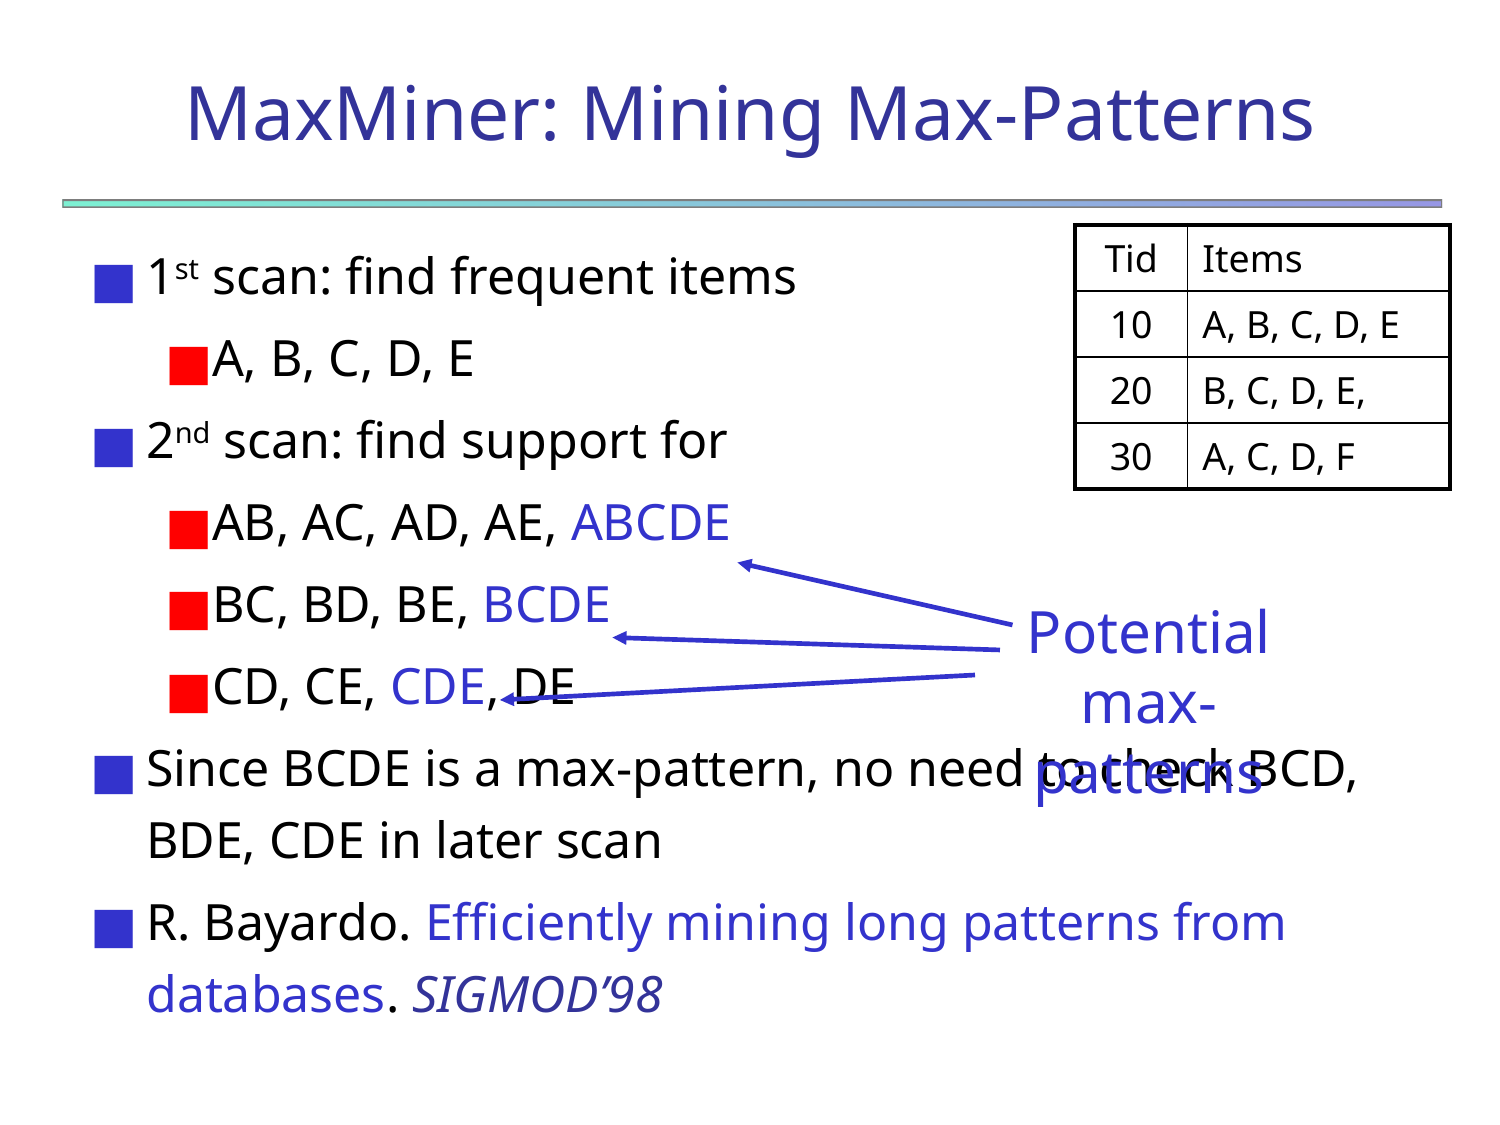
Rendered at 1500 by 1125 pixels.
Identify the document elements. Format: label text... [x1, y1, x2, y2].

table_cell A, B, C, D, E [1188, 292, 1448, 356]
table_cell 20 [1077, 358, 1187, 422]
list 1st scan: find frequent items A, B, C, D, E 2nd scan: find support for AB, AC, AD, AE, ABCDE BC, BD, BE, BCDE CD, CE, CDE, DE Since BCDE is a max-pattern, no need to check BCD, BDE, CDE in later scan R. Bayardo. Efficiently mining long patterns from databases. SIGMOD’98 [75, 224, 1469, 1075]
title MaxMiner: Mining Max-Patterns [62, 37, 1438, 163]
text_box Potential max-patterns [949, 587, 1348, 813]
table_cell 10 [1077, 292, 1187, 356]
table_header Tid [1077, 227, 1187, 290]
table_header Items [1188, 227, 1448, 290]
table_cell B, C, D, E, [1188, 358, 1448, 422]
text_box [612, 637, 1001, 651]
table_cell A, C, D, F [1188, 424, 1448, 487]
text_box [737, 562, 1013, 626]
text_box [499, 674, 976, 701]
table_cell 30 [1077, 424, 1187, 487]
